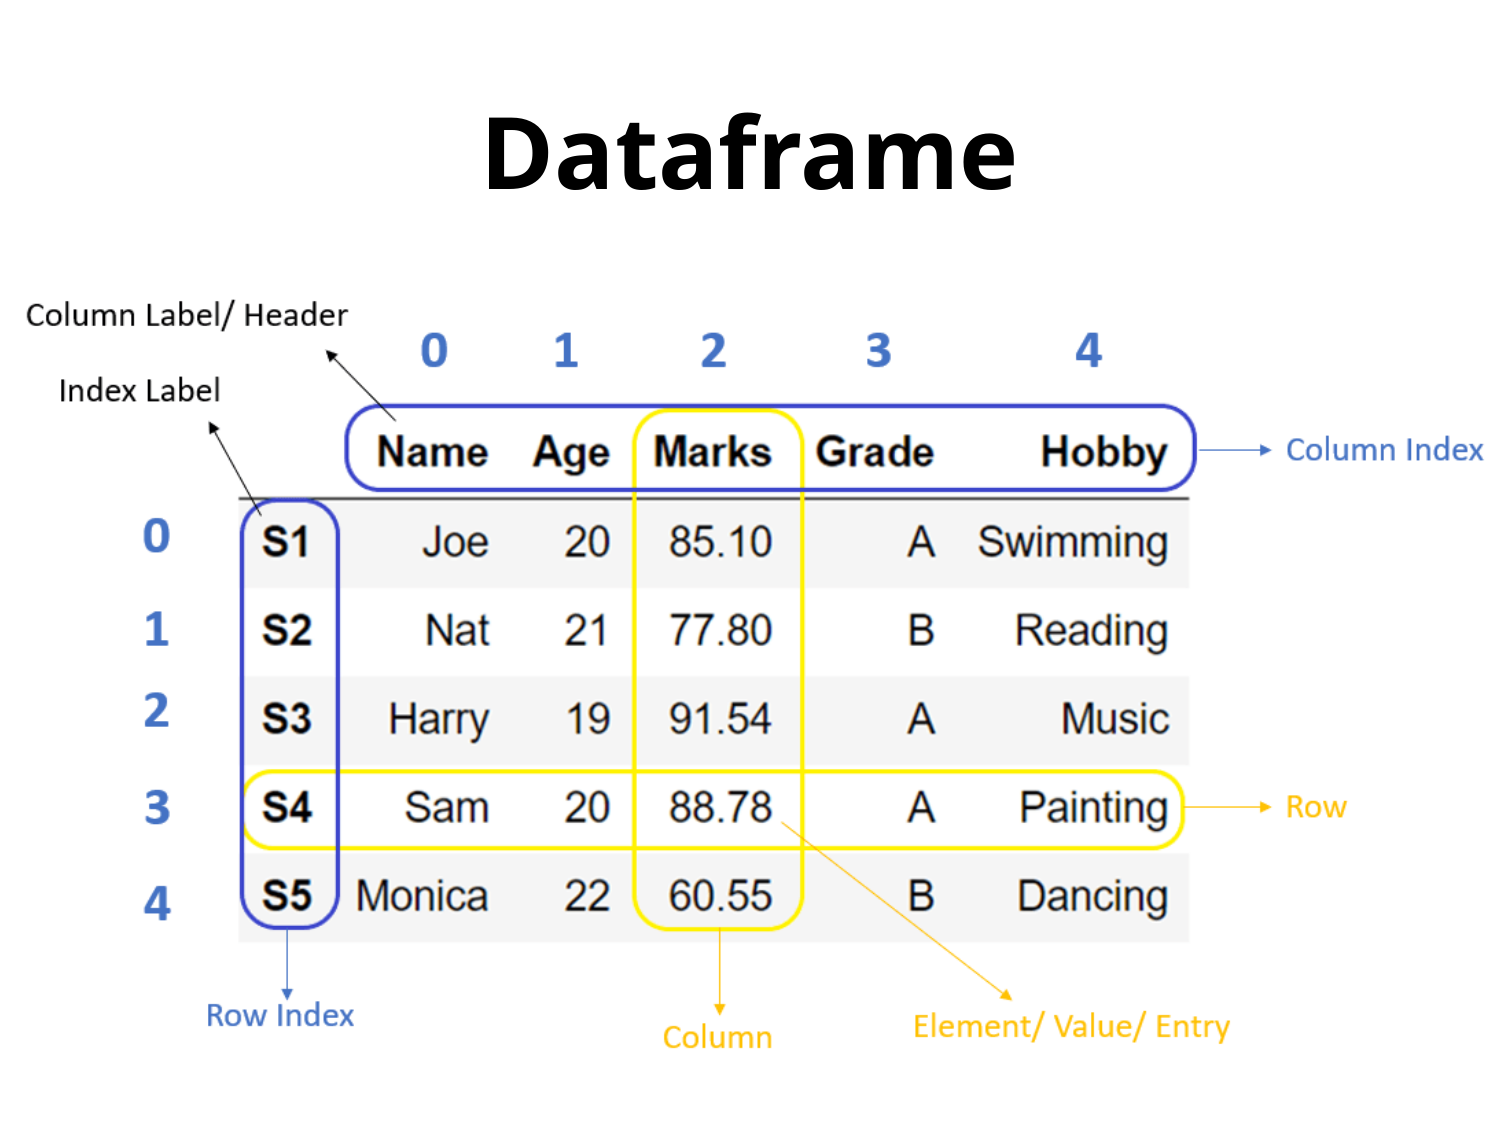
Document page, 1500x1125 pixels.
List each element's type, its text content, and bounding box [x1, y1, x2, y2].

picture [0, 267, 1500, 1078]
text_box Dataframe [465, 82, 1034, 218]
